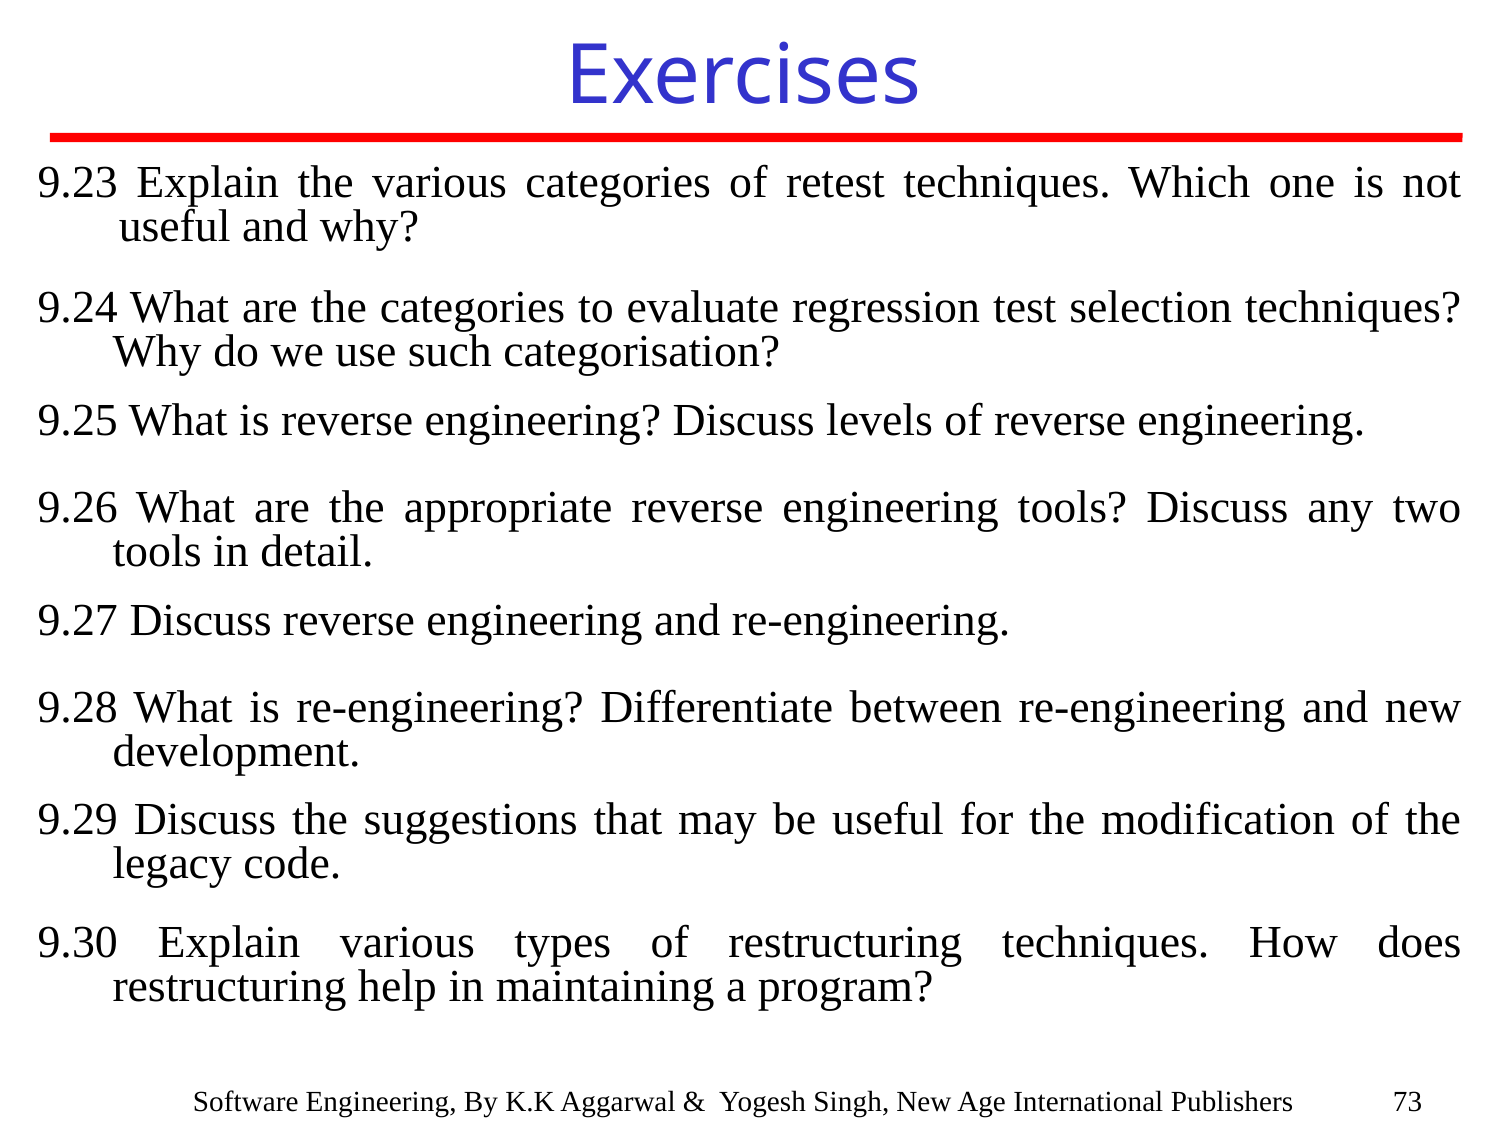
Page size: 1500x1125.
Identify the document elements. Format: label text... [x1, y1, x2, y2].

text_box 9.25 What is reverse engineering? Discuss levels of reverse engineering. [37, 399, 1463, 444]
text_box 9.26 What are the appropriate reverse engineering tools? Discuss any two tools in detail. [37, 487, 1463, 576]
text_box 9.30 Explain various types of restructuring techniques. How does restructuring help in maintaining a program? [37, 922, 1463, 1011]
text_box 9.29 Discuss the suggestions that may be useful for the modification of the legacy code. [37, 799, 1463, 888]
text_box 9.28 What is re-engineering? Differentiate between re-engineering and new development. [37, 687, 1463, 776]
text_box Exercises [37, 12, 1450, 128]
text_box 9.24 What are the categories to evaluate regression test selection techniques? Why do we use such categorisation? [37, 287, 1463, 376]
text_box 9.27 Discuss reverse engineering and re-engineering. [37, 600, 1463, 644]
slide_number 73 [1125, 1074, 1438, 1125]
text_box 9.23 Explain the various categories of retest techniques. Which one is not useful and why? [37, 162, 1463, 251]
